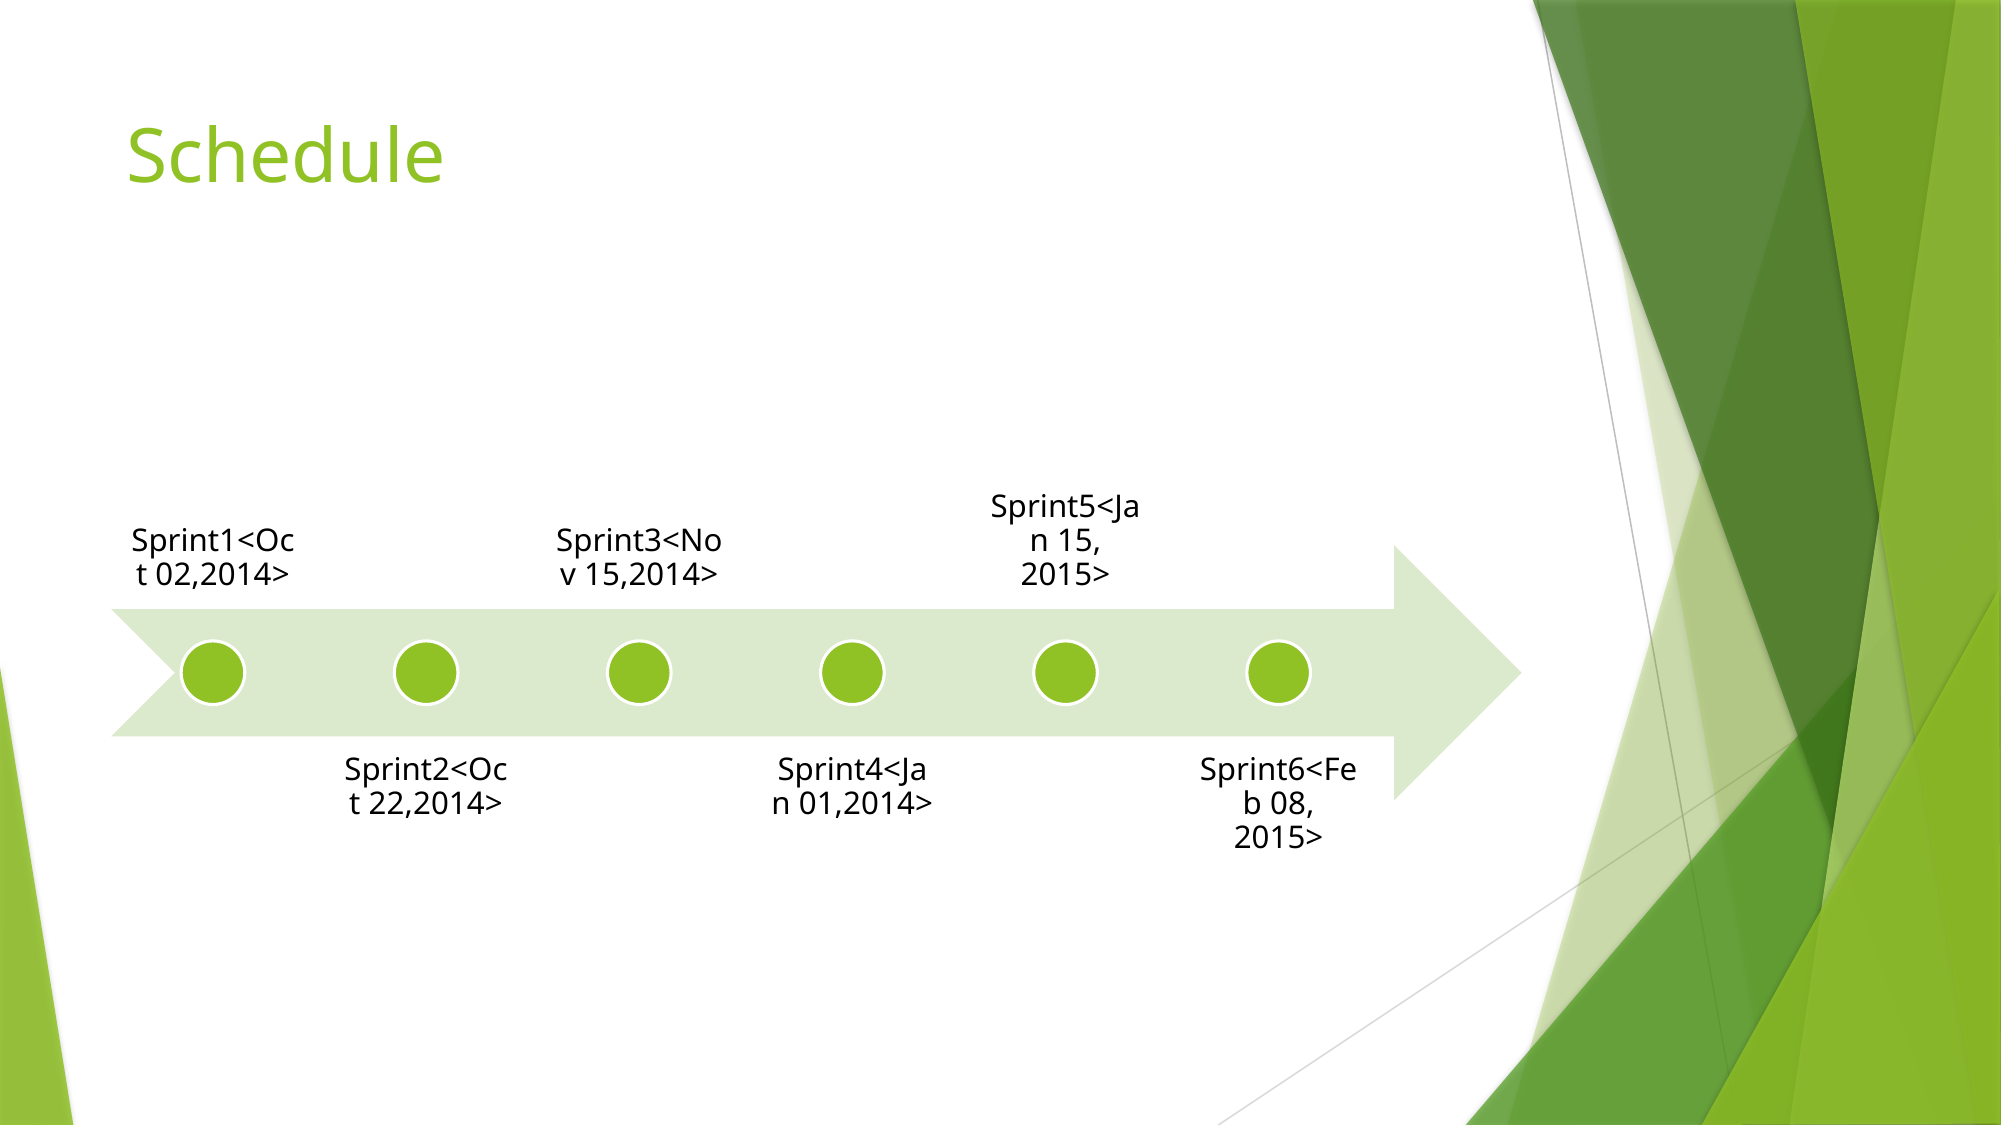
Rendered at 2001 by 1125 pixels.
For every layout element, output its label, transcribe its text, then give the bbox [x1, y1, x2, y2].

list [110, 353, 1523, 992]
title Schedule [111, 99, 1522, 317]
